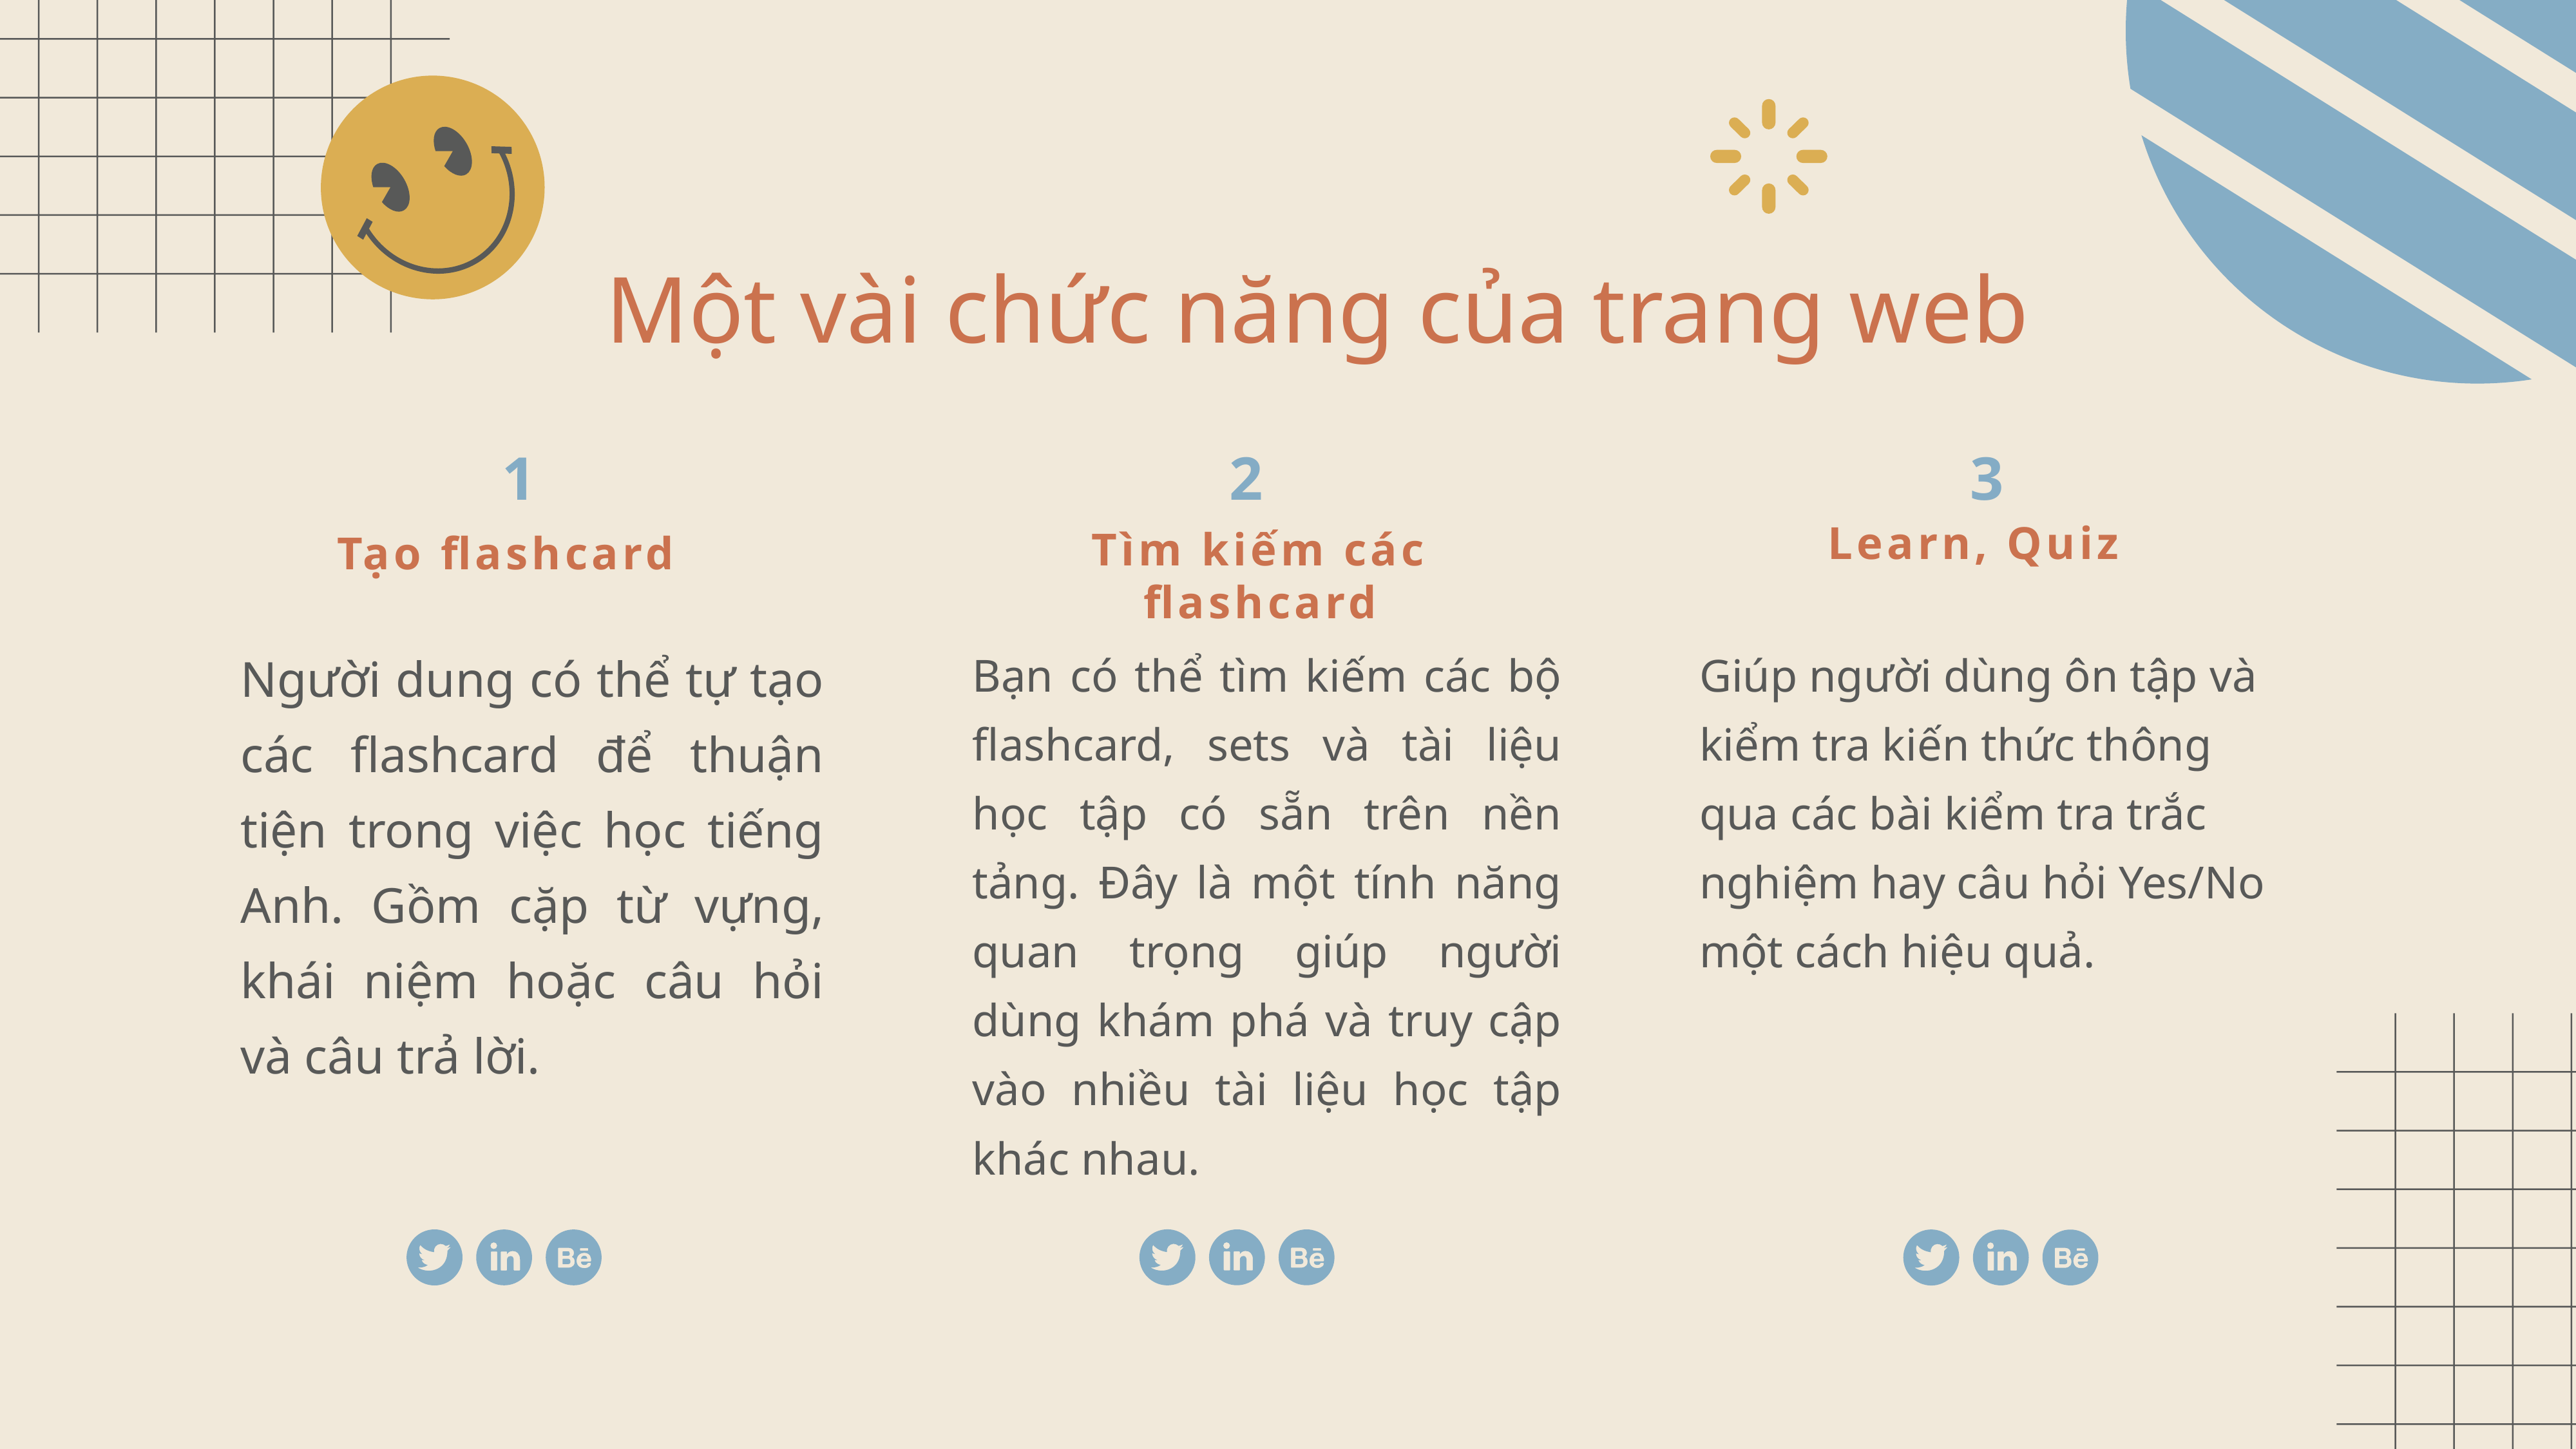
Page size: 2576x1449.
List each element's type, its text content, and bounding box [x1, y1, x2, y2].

text_box [1729, 175, 1751, 196]
text_box Tìm kiếm các flashcard [959, 516, 1562, 632]
text_box [2336, 1013, 2576, 1449]
text_box [2126, 0, 2576, 368]
text_box Learn, Quiz [1672, 509, 2275, 573]
text_box [2042, 1229, 2099, 1285]
text_box [1729, 117, 1751, 138]
text_box [1139, 1229, 1196, 1285]
text_box Một vài chức năng của trang web [202, 247, 2457, 366]
text_box [406, 1229, 463, 1286]
text_box [1762, 183, 1776, 214]
text_box [1208, 1229, 1265, 1285]
text_box [1787, 117, 1809, 138]
text_box 1 [218, 436, 821, 517]
text_box Giúp người dùng ôn tập và kiểm tra kiến thức thông qua các bài kiểm tra trắc nghiệm hay câu hỏi Yes/No một cách hiệu quả. [1690, 627, 2293, 981]
text_box Người dung có thể tự tạo các flashcard để thuận tiện trong việc học tiếng Anh. Gồm cặp từ vựng, khái niệm hoặc câu hỏi và câu trả lời. [231, 627, 834, 1088]
text_box [1903, 1229, 1960, 1286]
text_box [546, 1229, 602, 1285]
text_box [1972, 1229, 2029, 1285]
text_box [0, 0, 450, 333]
text_box [1762, 99, 1776, 129]
text_box [1710, 149, 1742, 164]
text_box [320, 76, 550, 300]
text_box [476, 1229, 532, 1285]
text_box Tạo flashcard [204, 520, 807, 583]
text_box 3 [1685, 436, 2289, 517]
text_box [2367, 332, 2532, 384]
text_box Bạn có thể tìm kiếm các bộ flashcard, sets và tài liệu học tập có sẵn trên nền tảng. Đây là một tính năng quan trọng giúp người dùng khám phá và truy cập vào nhiều tài liệu học tập khác nhau. [963, 627, 1572, 1189]
text_box [1278, 1229, 1335, 1285]
text_box [1787, 175, 1809, 196]
text_box 2 [944, 436, 1548, 517]
text_box [1796, 149, 1827, 164]
